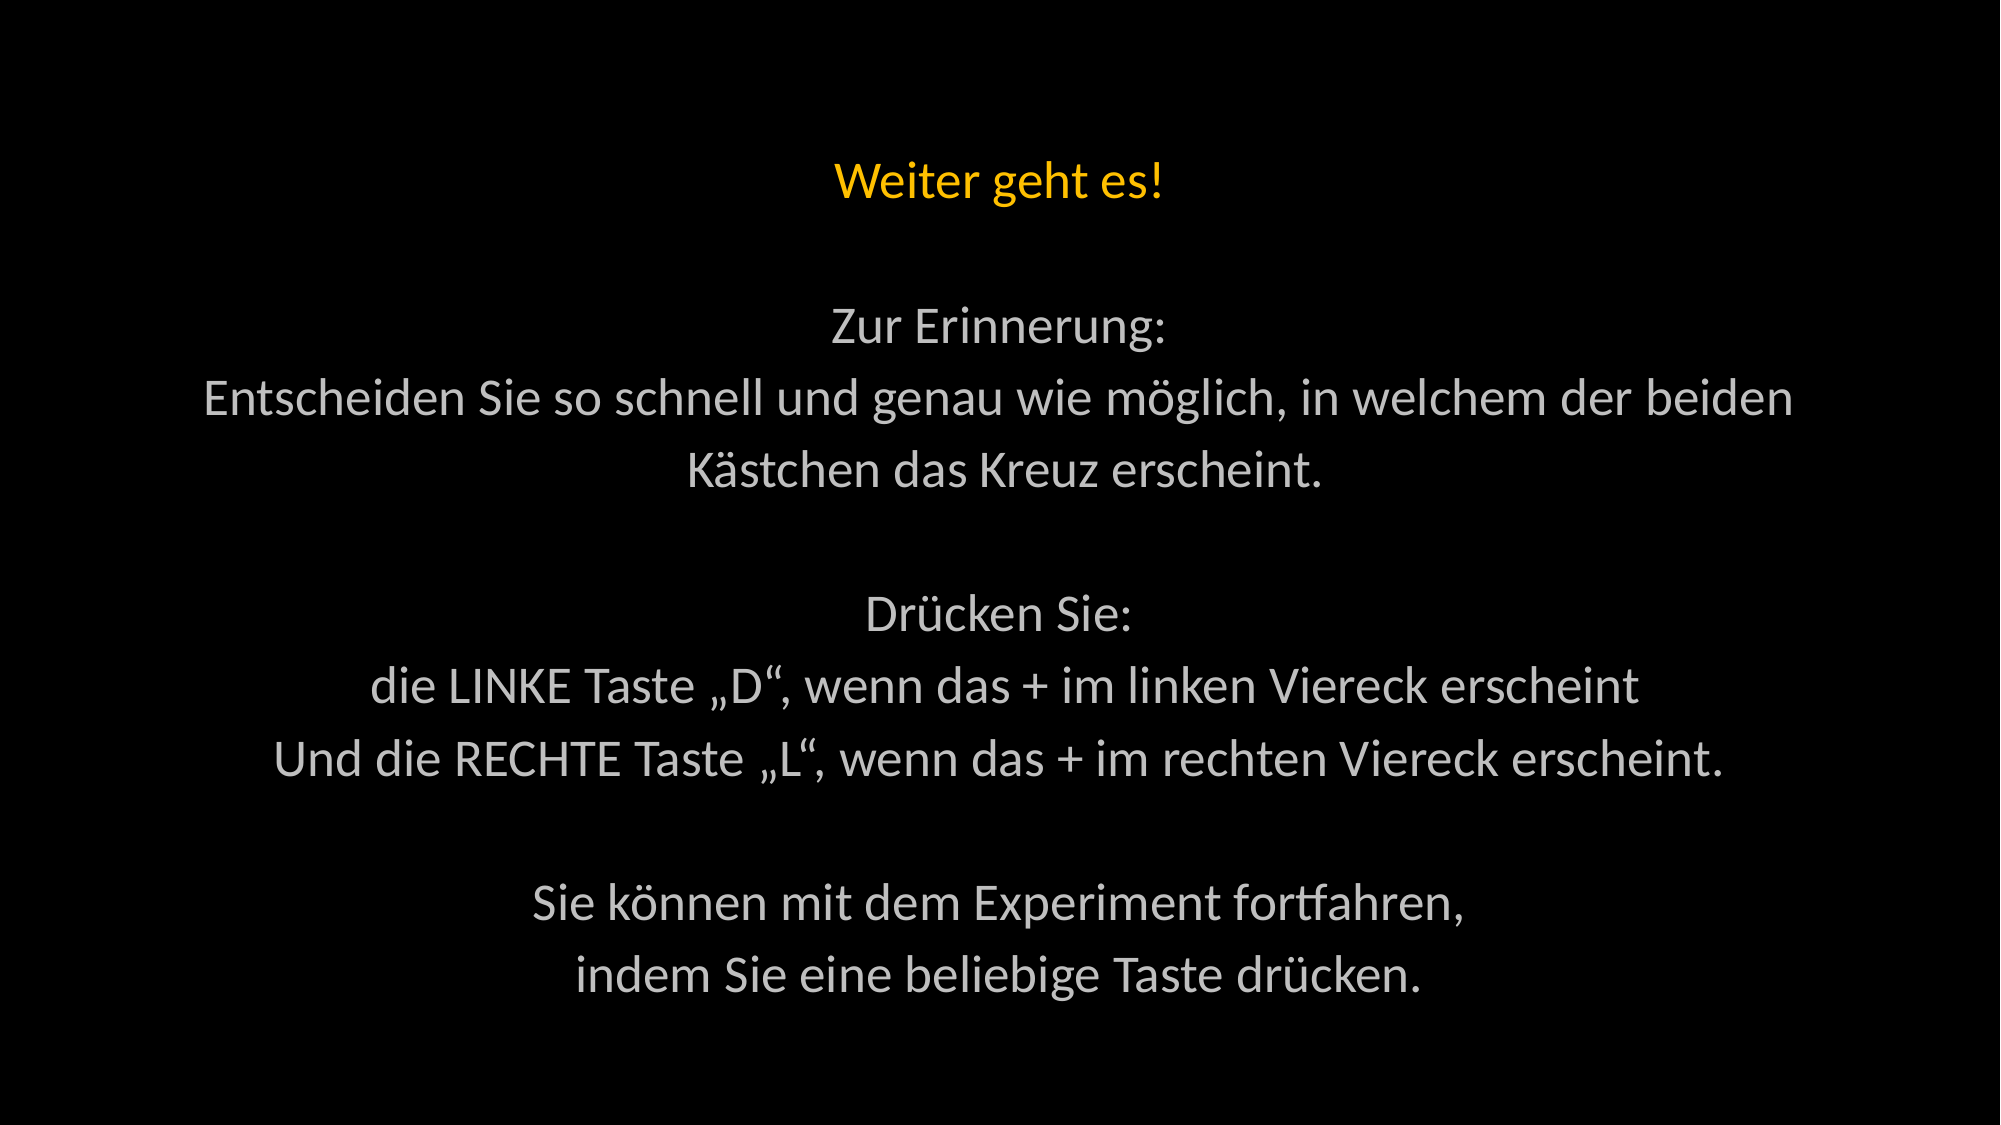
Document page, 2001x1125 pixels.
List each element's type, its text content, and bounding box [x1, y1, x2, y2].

list Weiter geht es! Zur Erinnerung: Entscheiden Sie so schnell und genau wie möglich, in welchem der beiden Kästchen das Kreuz erscheint. Drücken Sie: die LINKE Taste „D“, wenn das + im linken Viereck erscheint Und die RECHTE Taste „L“, wenn das + im rechten Viereck erscheint. Sie können mit dem Experiment fortfahren, indem Sie eine beliebige Taste drücken. [137, 145, 1863, 1014]
